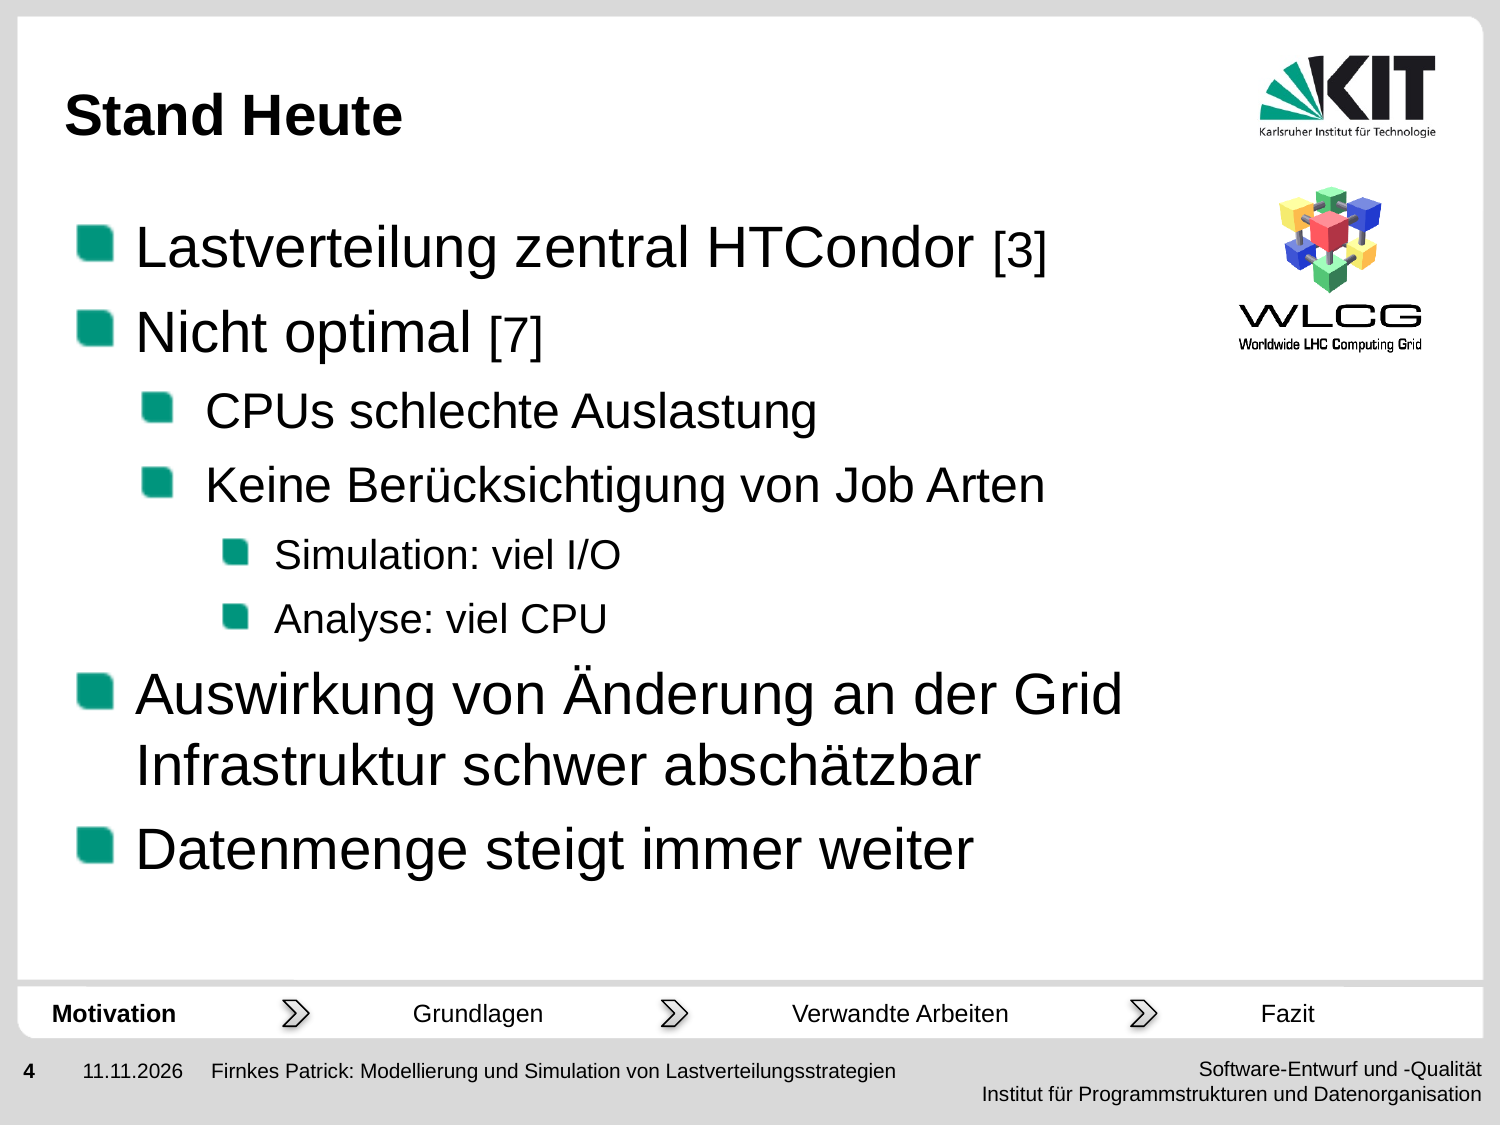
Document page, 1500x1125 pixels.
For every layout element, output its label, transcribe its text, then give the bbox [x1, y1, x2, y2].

list Lastverteilung zentral HTCondor [3] Nicht optimal [7] CPUs schlechte Auslastung Keine Berücksichtigung von Job Arten Simulation: viel I/O Analyse: viel CPU Auswirkung von Änderung an der Grid Infrastruktur schwer abschätzbar Datenmenge steigt immer weiter [75, 208, 1437, 953]
picture [0, 0, 1500, 1125]
footer Firnkes Patrick: Modellierung und Simulation von Lastverteilungsstrategien [210, 1056, 957, 1117]
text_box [11, 982, 1500, 1037]
title Stand Heute [63, 54, 1199, 148]
